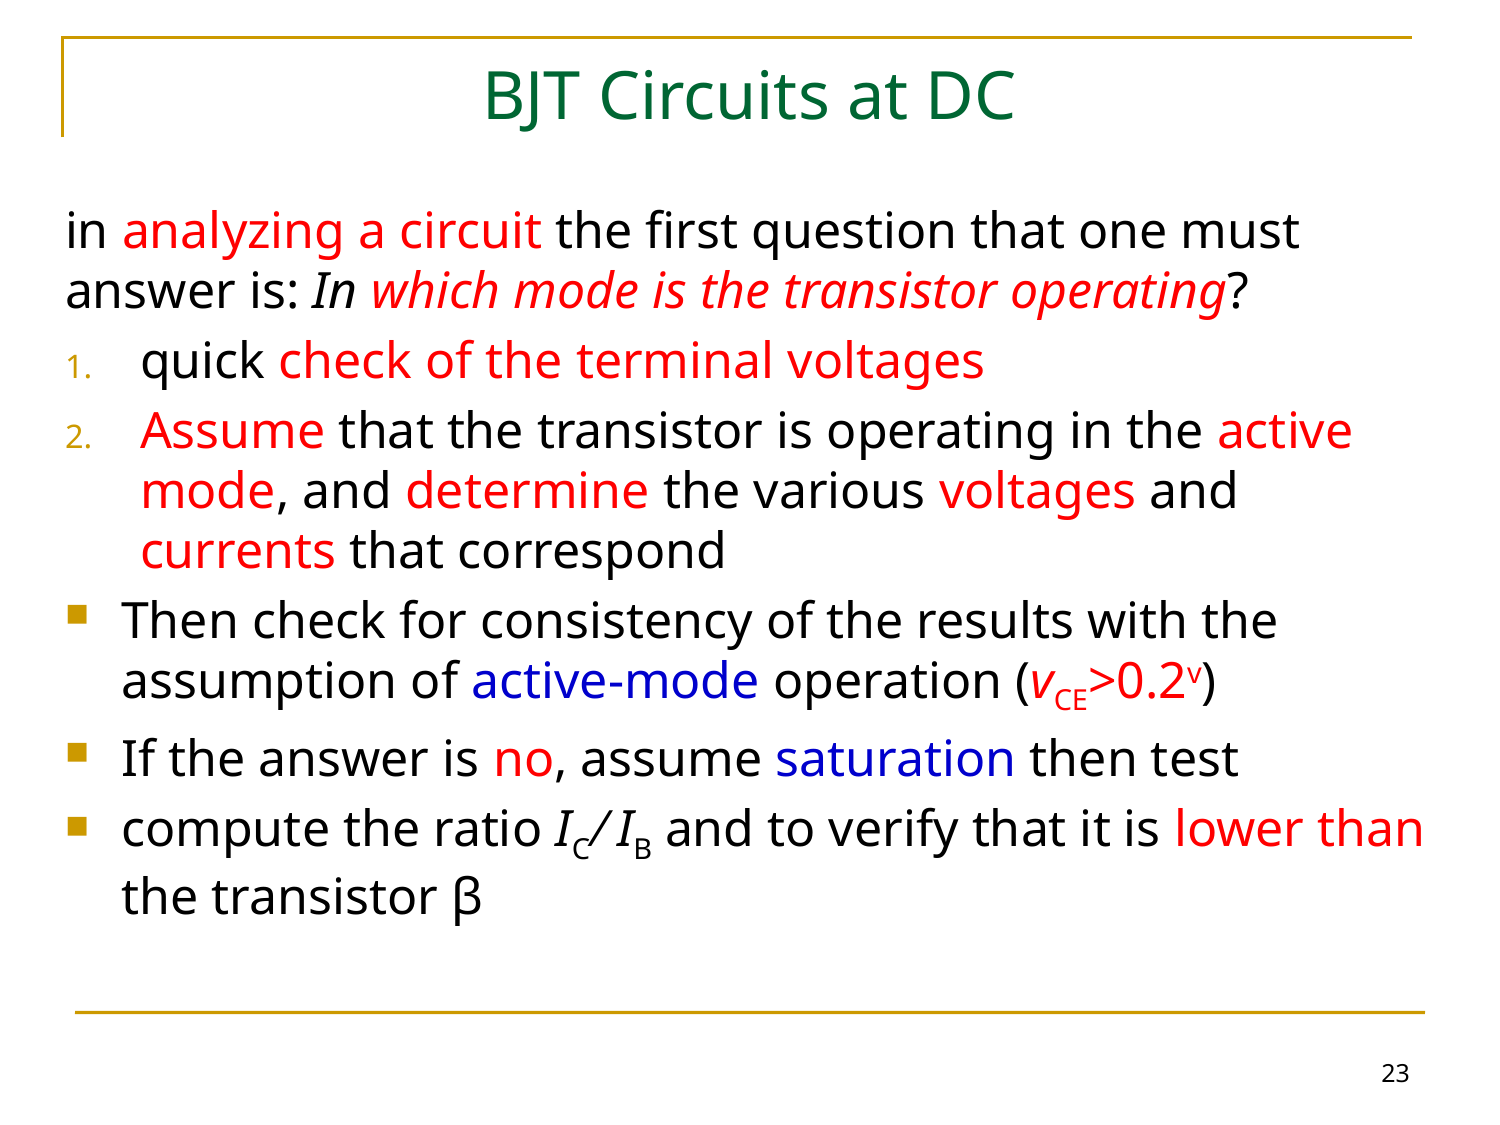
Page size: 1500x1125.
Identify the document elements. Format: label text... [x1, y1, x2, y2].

slide_number 23 [1074, 1023, 1426, 1100]
title BJT Circuits at DC [75, 45, 1425, 190]
list in analyzing a circuit the first question that one must answer is: In which mode is the transistor operating? quick check of the terminal voltages Assume that the transistor is operating in the active mode, and determine the various voltages and currents that correspond Then check for consistency of the results with the assumption of active-mode operation (vCE>0.2v) If the answer is no, assume saturation then test compute the ratio IC ⁄ IB and to verify that it is lower than the transistor β [50, 190, 1450, 935]
